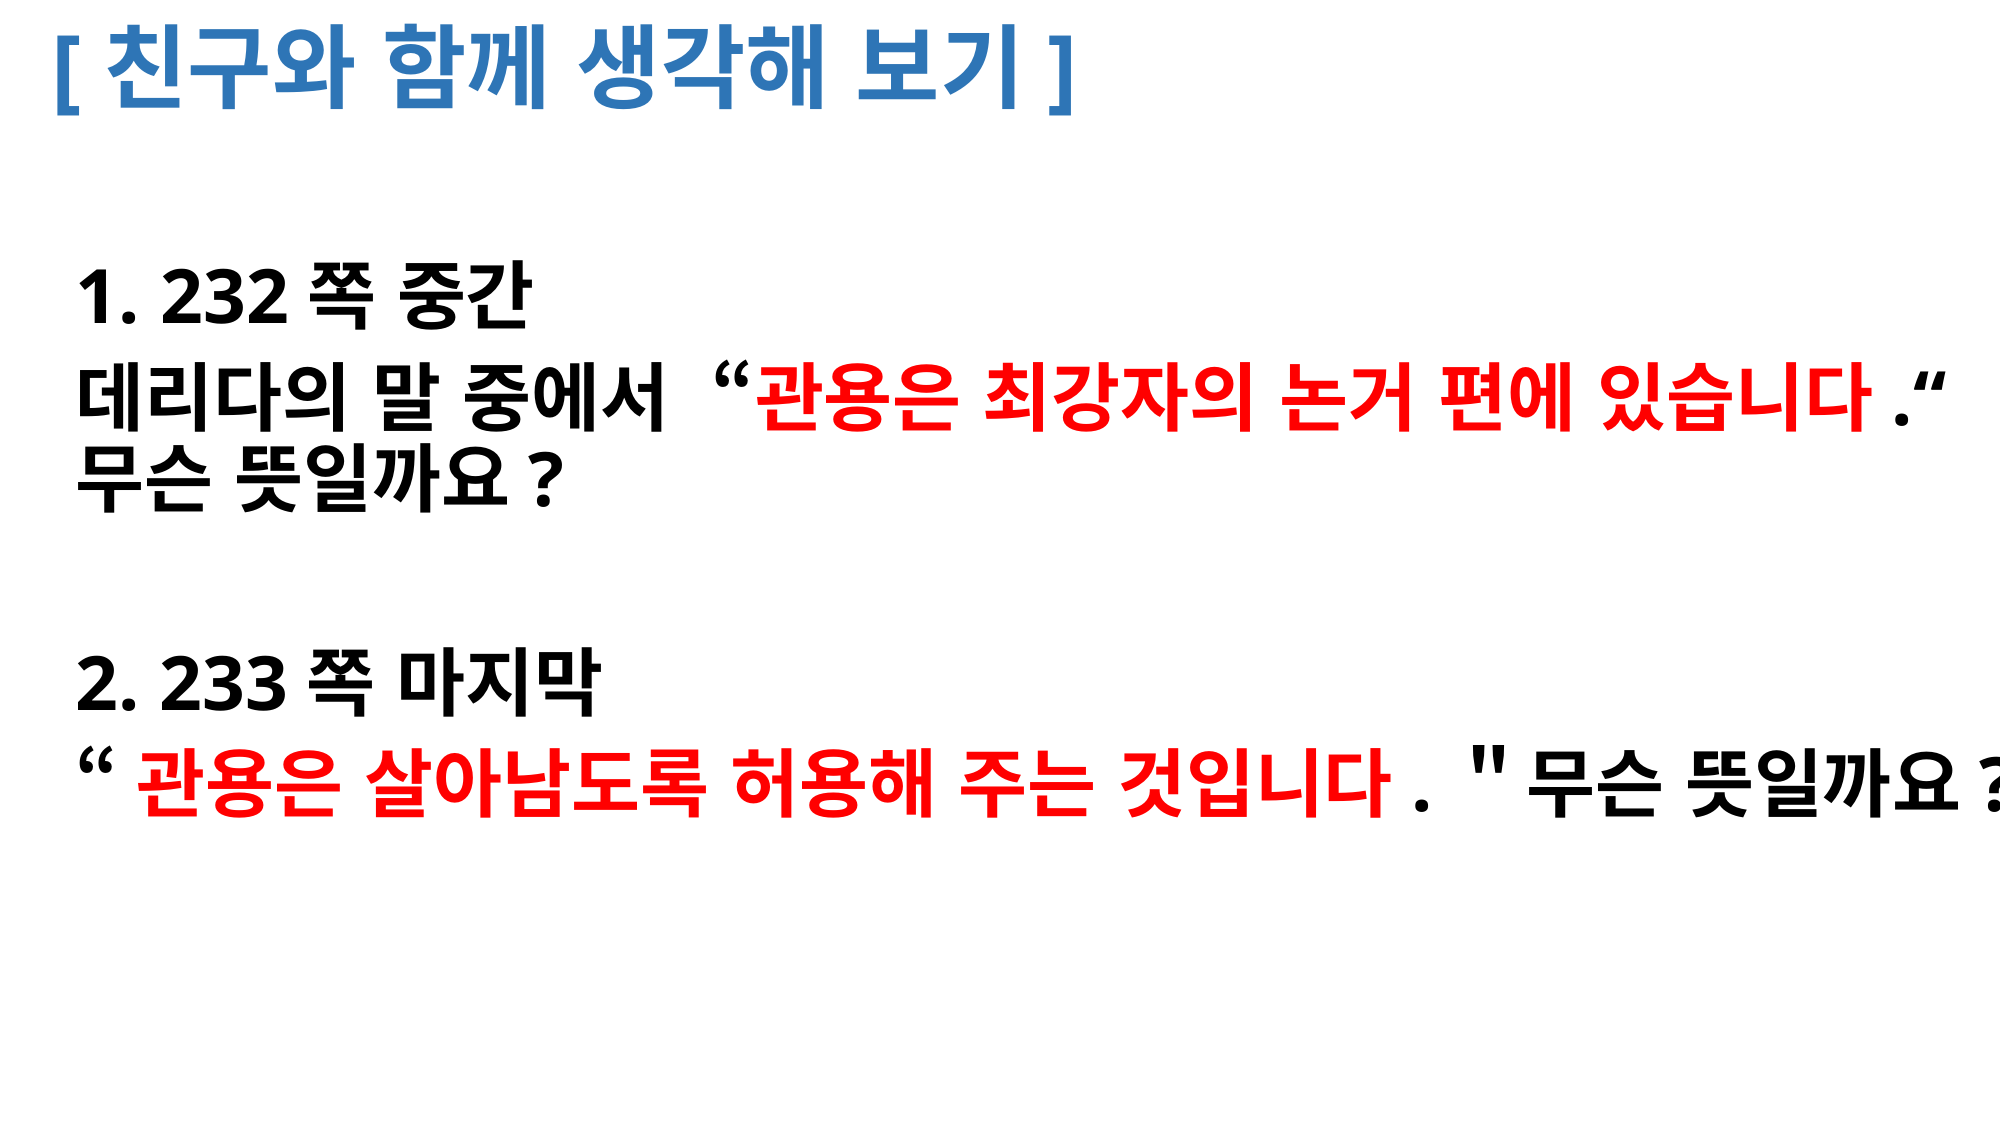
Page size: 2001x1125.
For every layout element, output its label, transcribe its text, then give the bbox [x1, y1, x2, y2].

list 232쪽 중간 데리다의 말 중에서 “관용은 최강자의 논거 편에 있습니다.“ 무슨 뜻일까요? 2. 233쪽 마지막 “관용은 살아남도록 허용해 주는 것입니다.＂무슨 뜻일까요? [60, 140, 1985, 1109]
title [친구와 함께 생각해 보기] [36, 0, 1762, 181]
